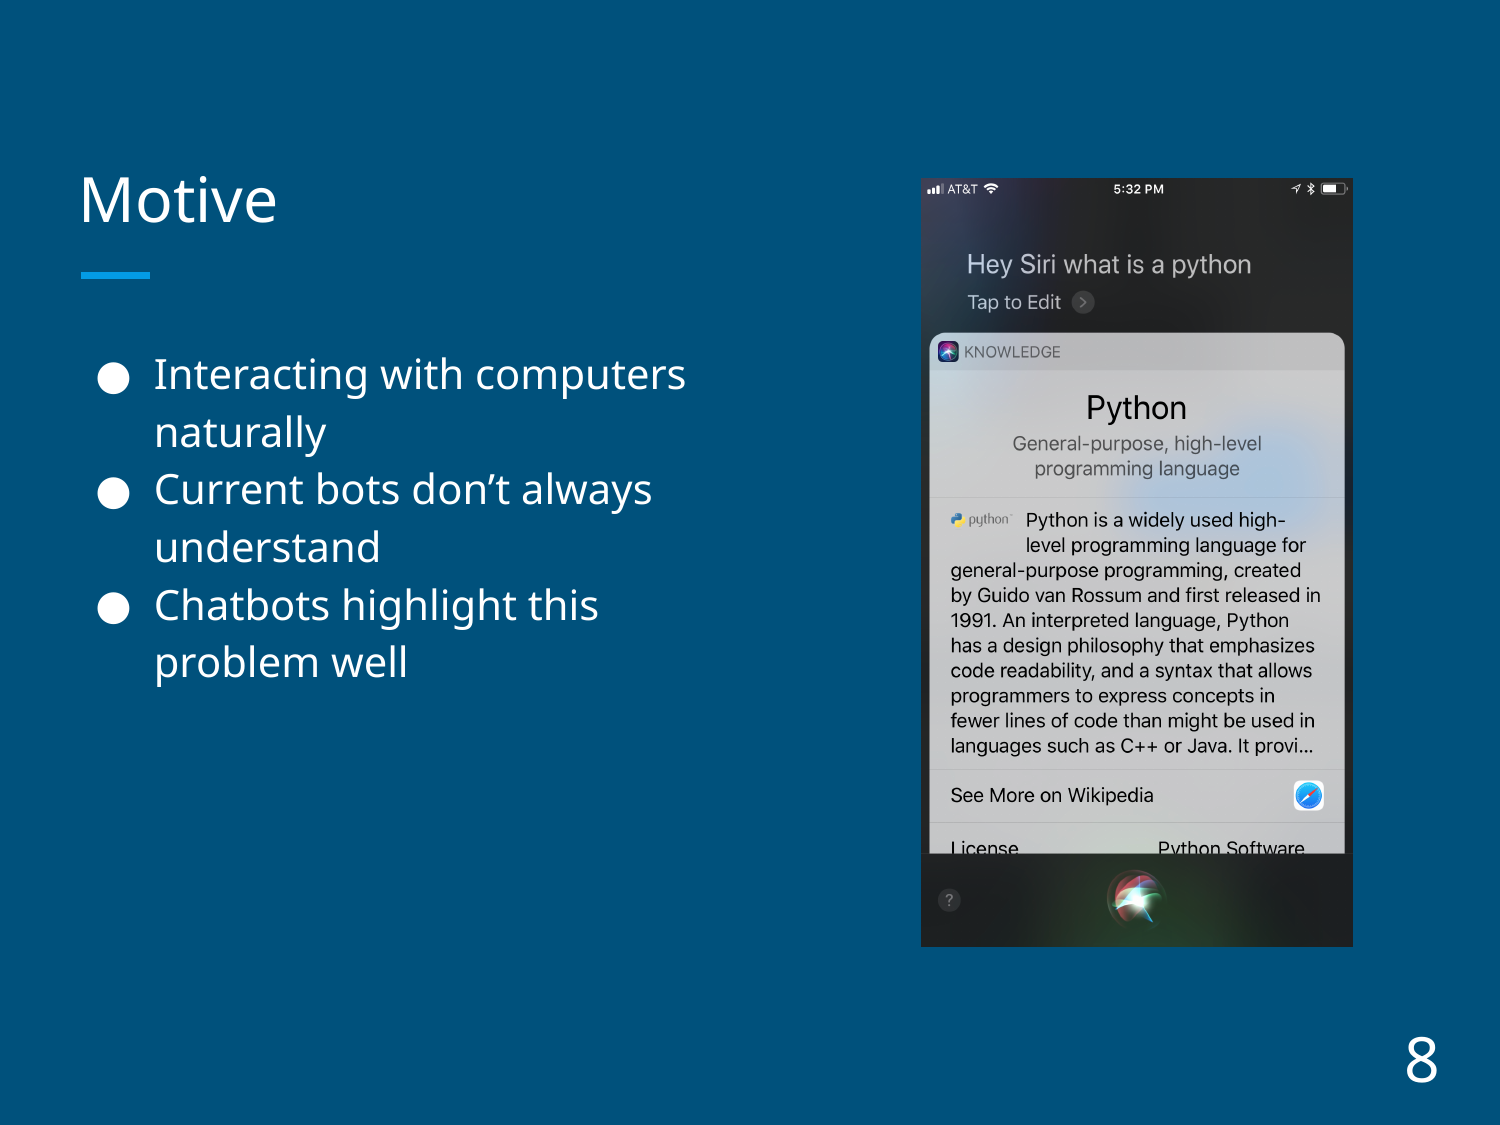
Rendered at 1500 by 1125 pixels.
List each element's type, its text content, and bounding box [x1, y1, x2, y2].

title Motive [63, 100, 1437, 251]
picture [922, 179, 1352, 946]
list Interacting with computers naturally Current bots don’t always understand Chatbots highlight this problem well [63, 325, 749, 1000]
slide_number ‹#› [1389, 1019, 1480, 1106]
